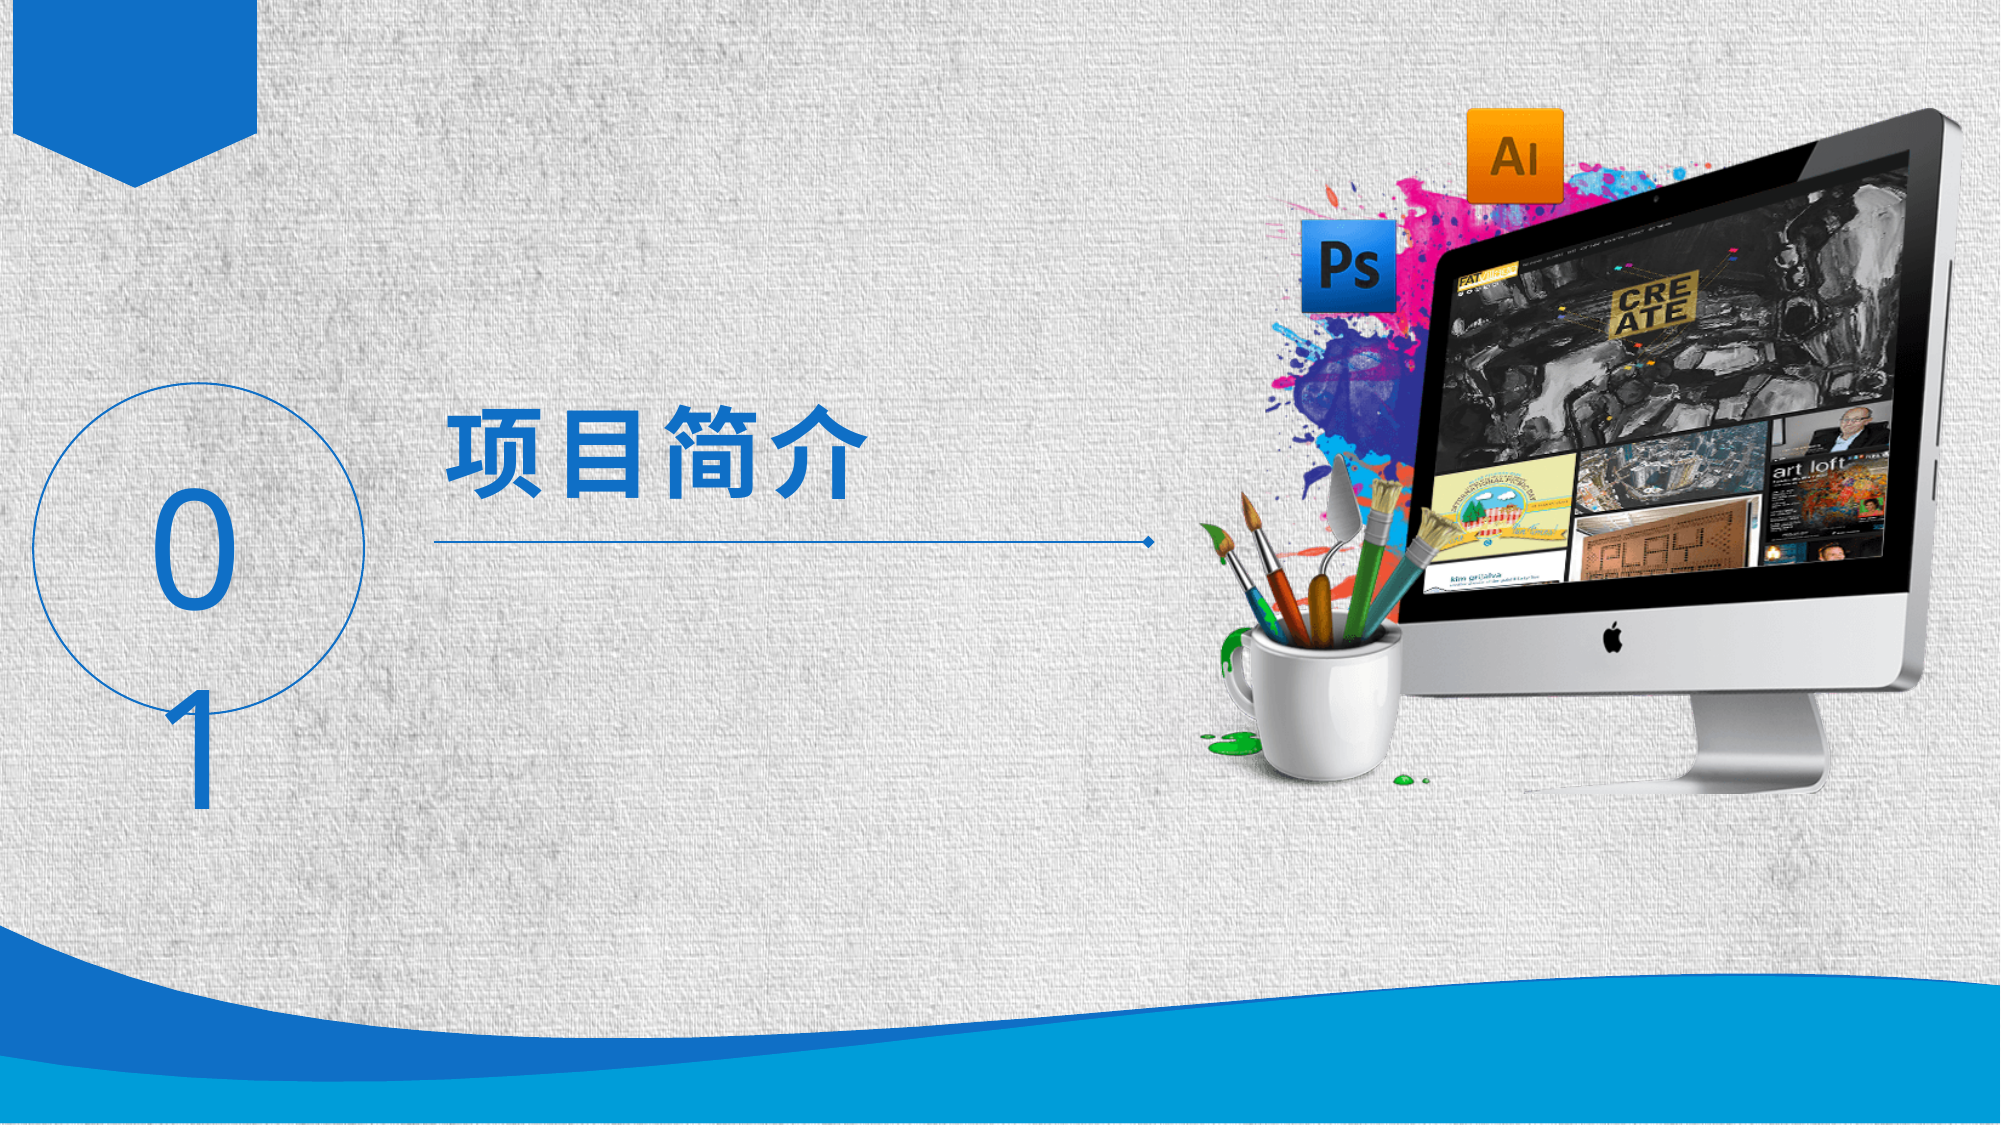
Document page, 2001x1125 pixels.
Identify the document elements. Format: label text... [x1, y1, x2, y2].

picture [0, 0, 2001, 985]
text_box 项目简介 [430, 383, 886, 518]
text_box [33, 383, 364, 715]
text_box [12, 0, 258, 189]
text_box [0, 924, 2000, 1124]
